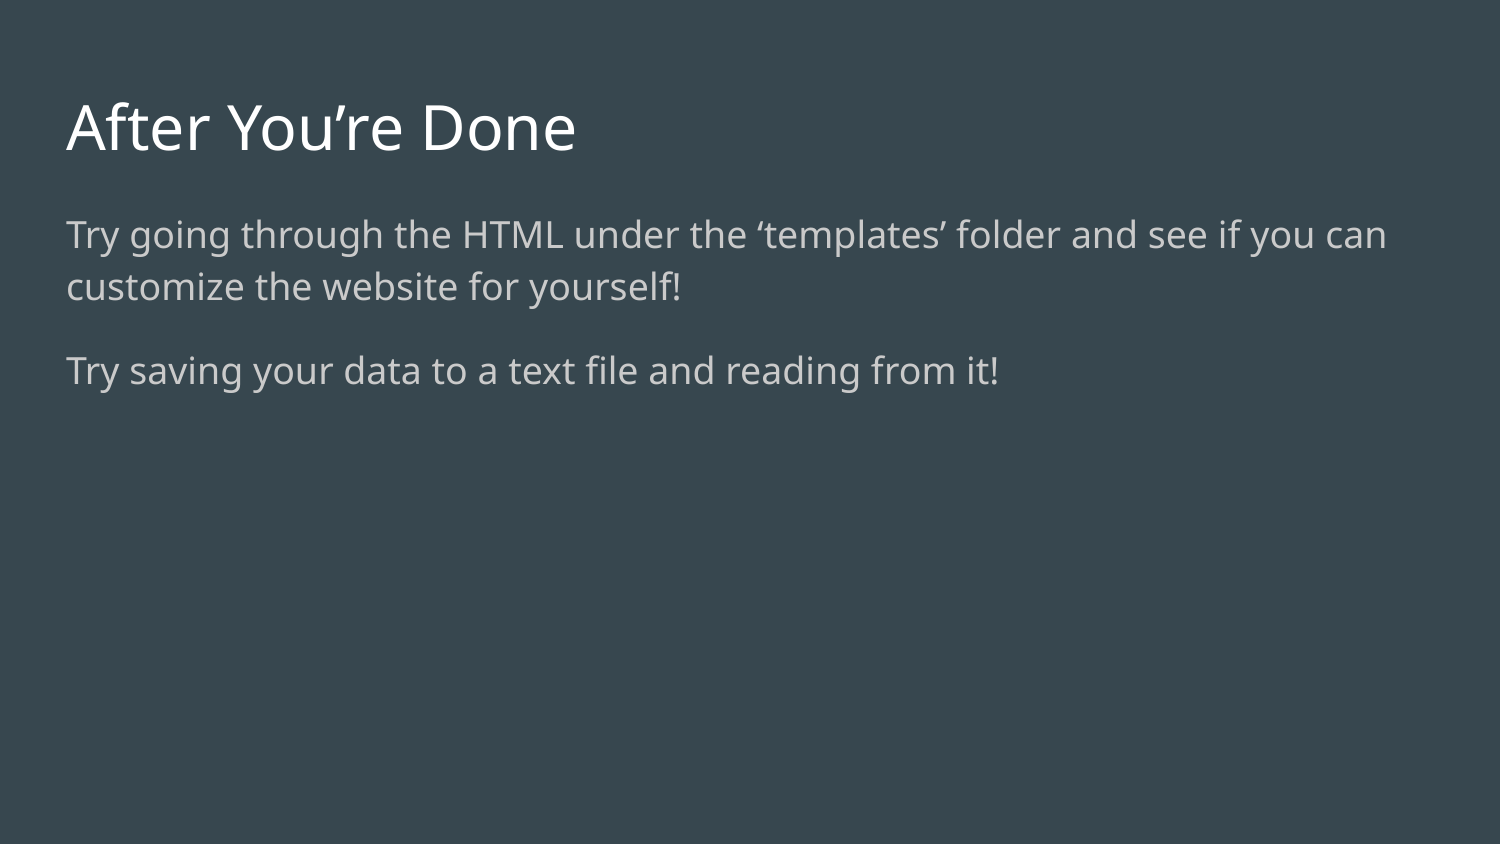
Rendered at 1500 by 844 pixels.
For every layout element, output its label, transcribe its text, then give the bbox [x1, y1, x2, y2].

list Try going through the HTML under the ‘templates’ folder and see if you can customize the website for yourself! Try saving your data to a text file and reading from it! [51, 189, 1449, 750]
title After You’re Done [51, 72, 1449, 167]
